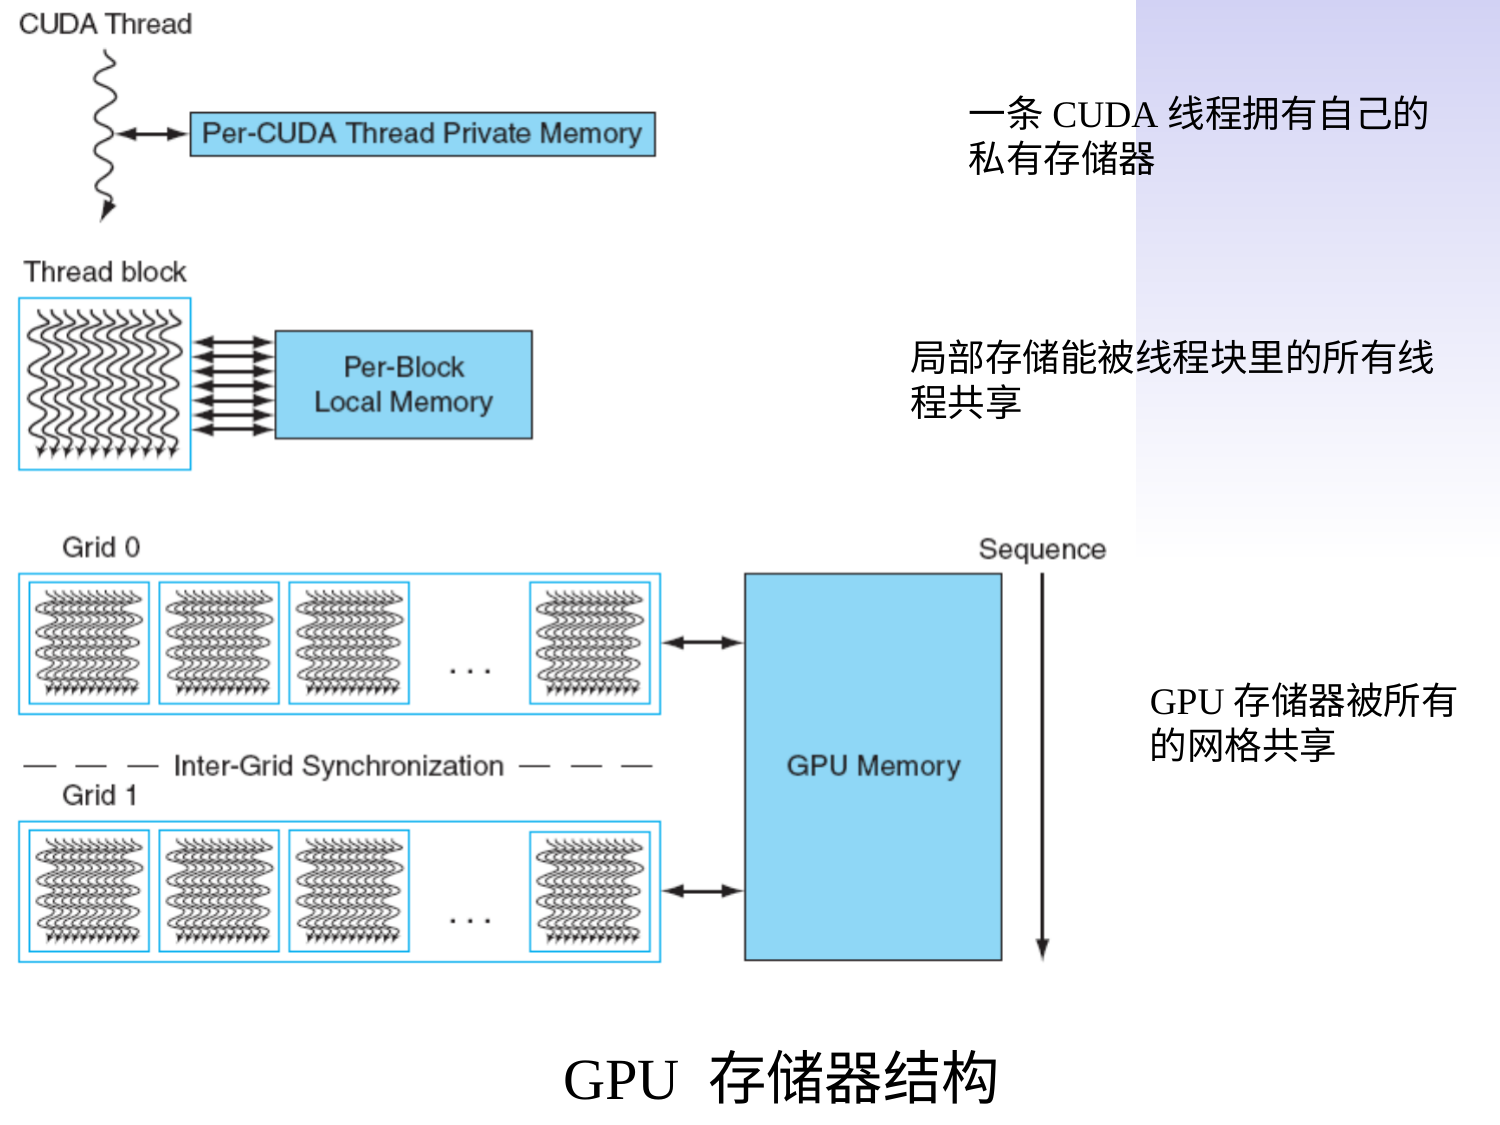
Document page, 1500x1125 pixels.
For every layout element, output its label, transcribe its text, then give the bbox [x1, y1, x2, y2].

text_box GPU存储器被所有的网格共享 [1140, 669, 1500, 775]
picture [0, 0, 1136, 982]
text_box 局部存储能被线程块里的所有线程共享 [1140, 326, 1478, 432]
text_box GPU 存储器结构 [548, 1033, 1019, 1119]
text_box 一条CUDA线程拥有自己的私有存储器 [1140, 82, 1478, 188]
